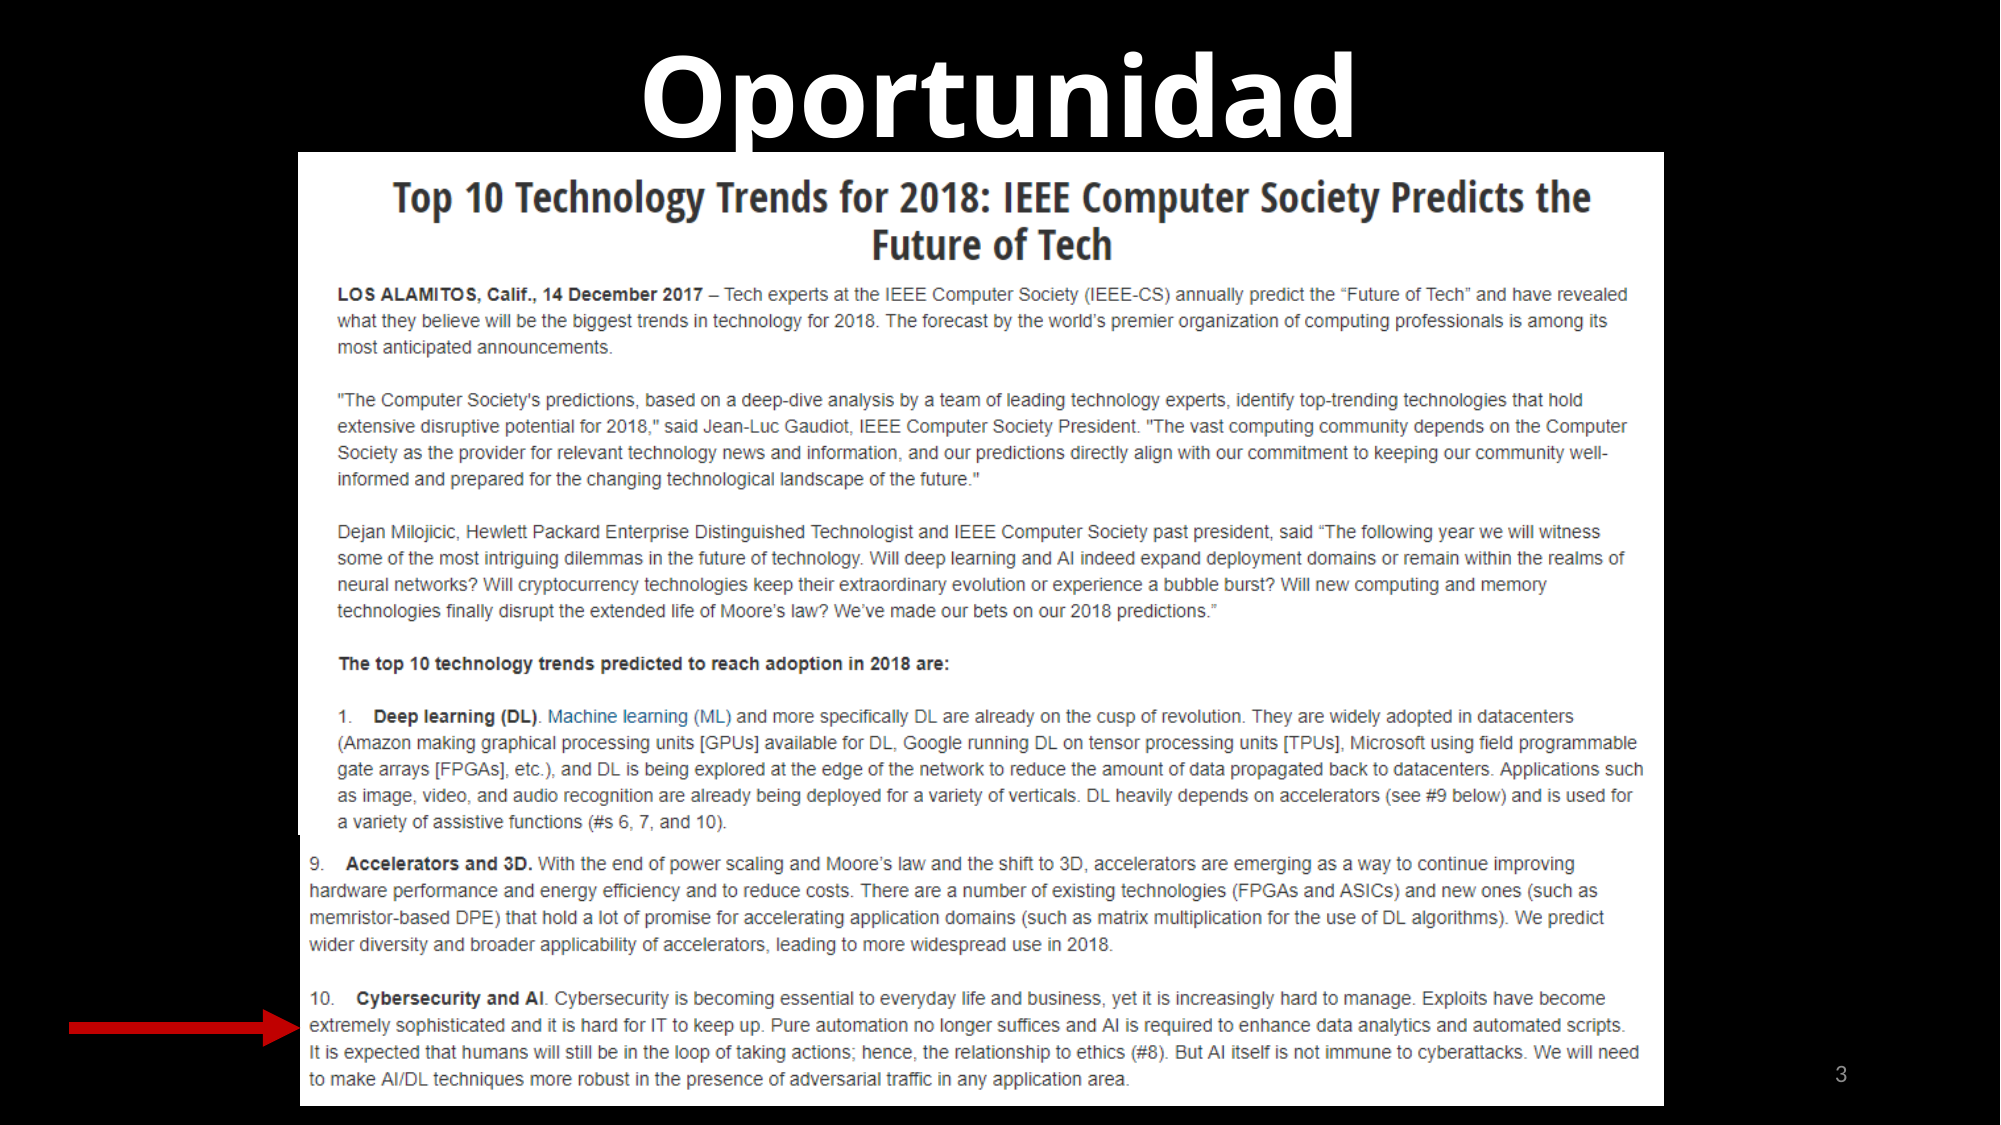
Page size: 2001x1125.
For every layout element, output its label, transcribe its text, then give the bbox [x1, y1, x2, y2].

slide_number 3 [1664, 1042, 1863, 1103]
picture [298, 152, 1664, 1106]
text_box Oportunidad [0, 17, 2000, 167]
